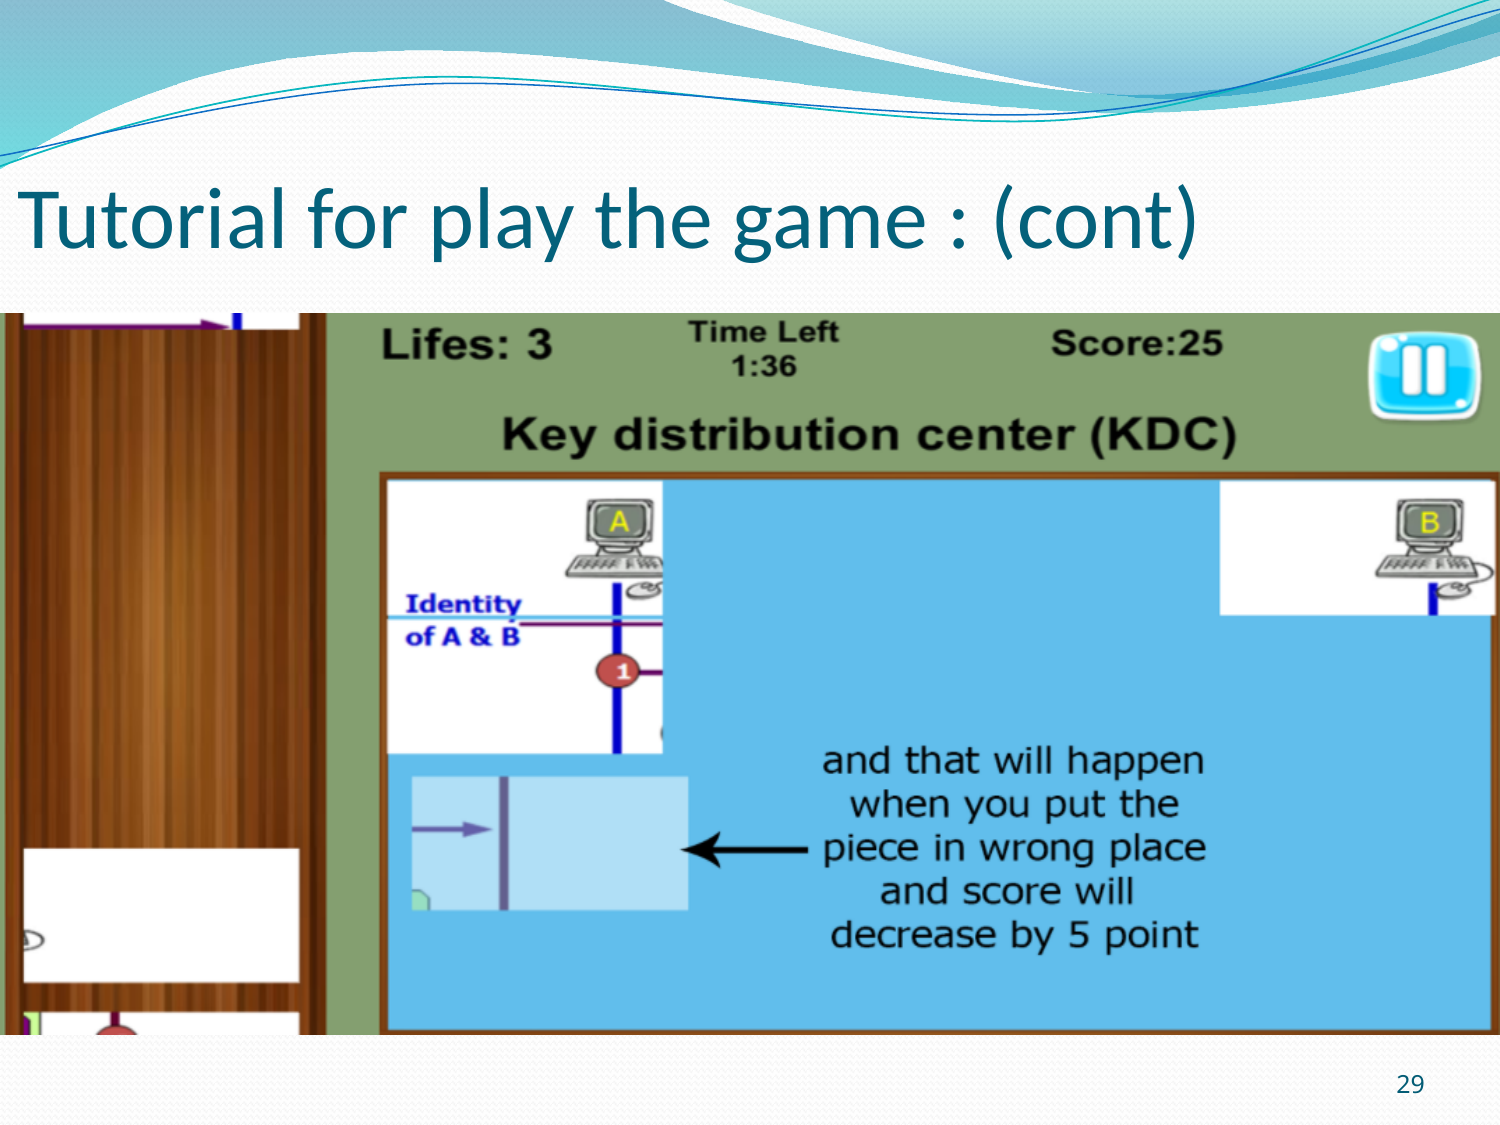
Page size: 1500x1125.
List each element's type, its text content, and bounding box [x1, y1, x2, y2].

slide_number 29 [1299, 1048, 1425, 1103]
title Tutorial for play the game : (cont) [17, 78, 1368, 266]
picture [0, 312, 1500, 1036]
